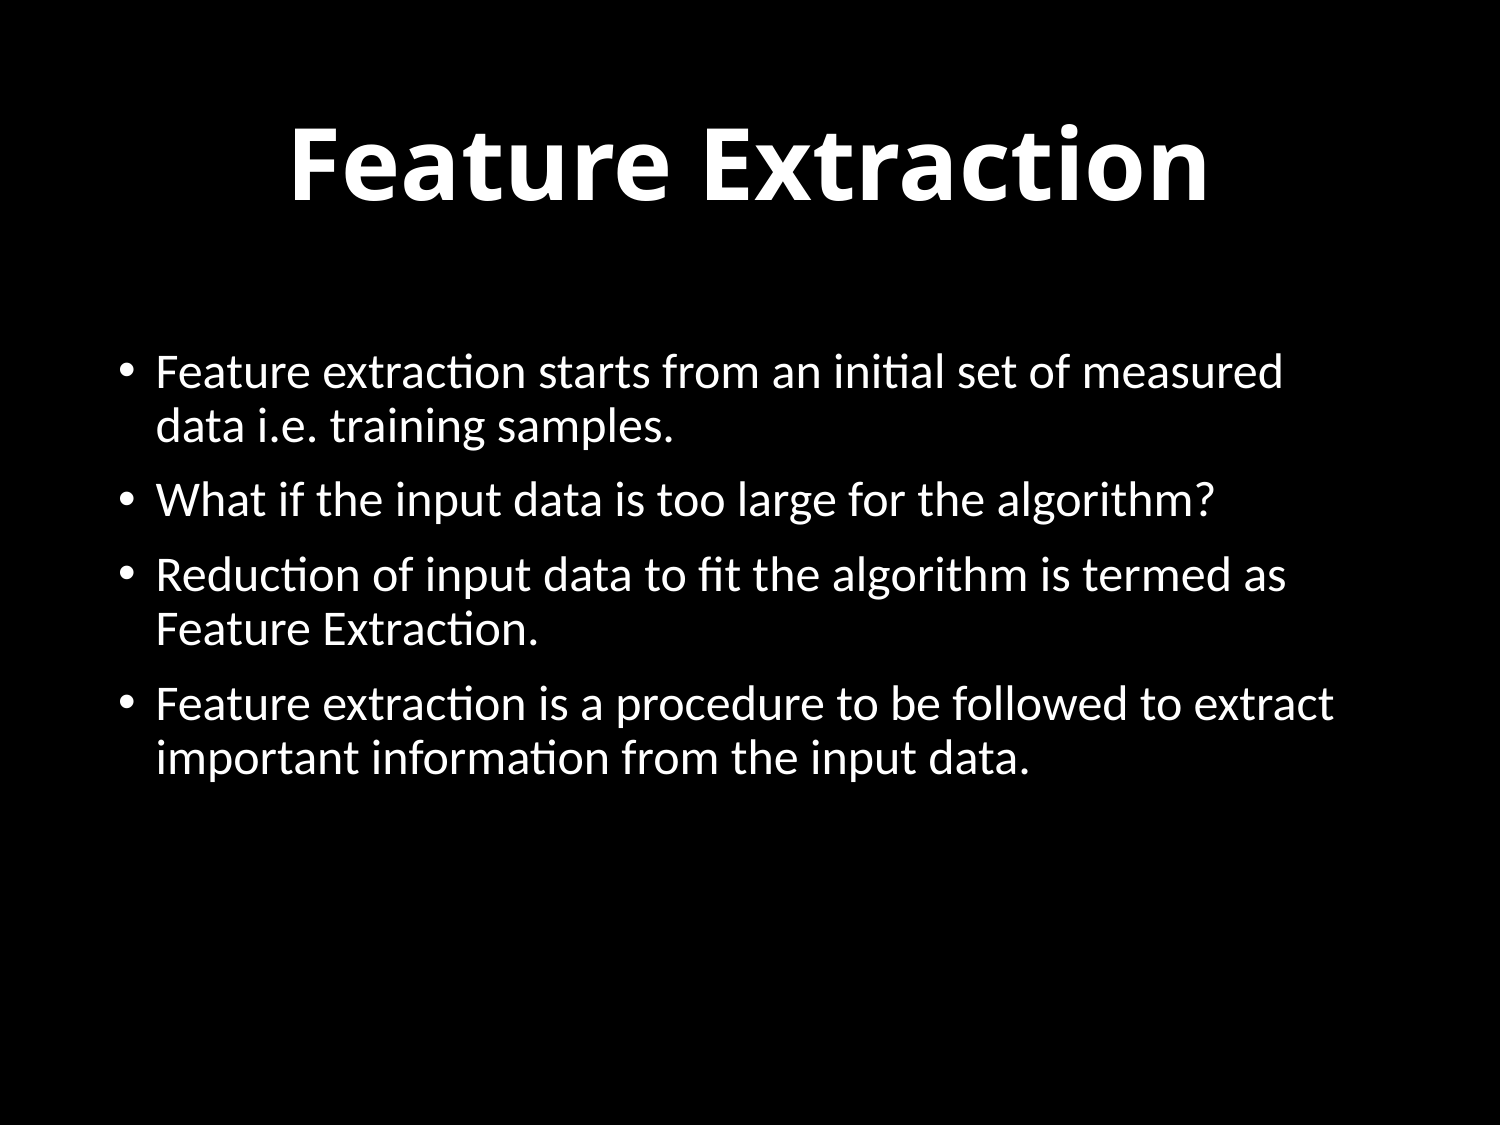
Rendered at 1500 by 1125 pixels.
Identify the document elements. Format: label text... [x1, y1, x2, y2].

title Feature Extraction [103, 59, 1397, 278]
list Feature extraction starts from an initial set of measured data i.e. training samples. What if the input data is too large for the algorithm? Reduction of input data to fit the algorithm is termed as Feature Extraction. Feature extraction is a procedure to be followed to extract important information from the input data. [103, 337, 1397, 1052]
